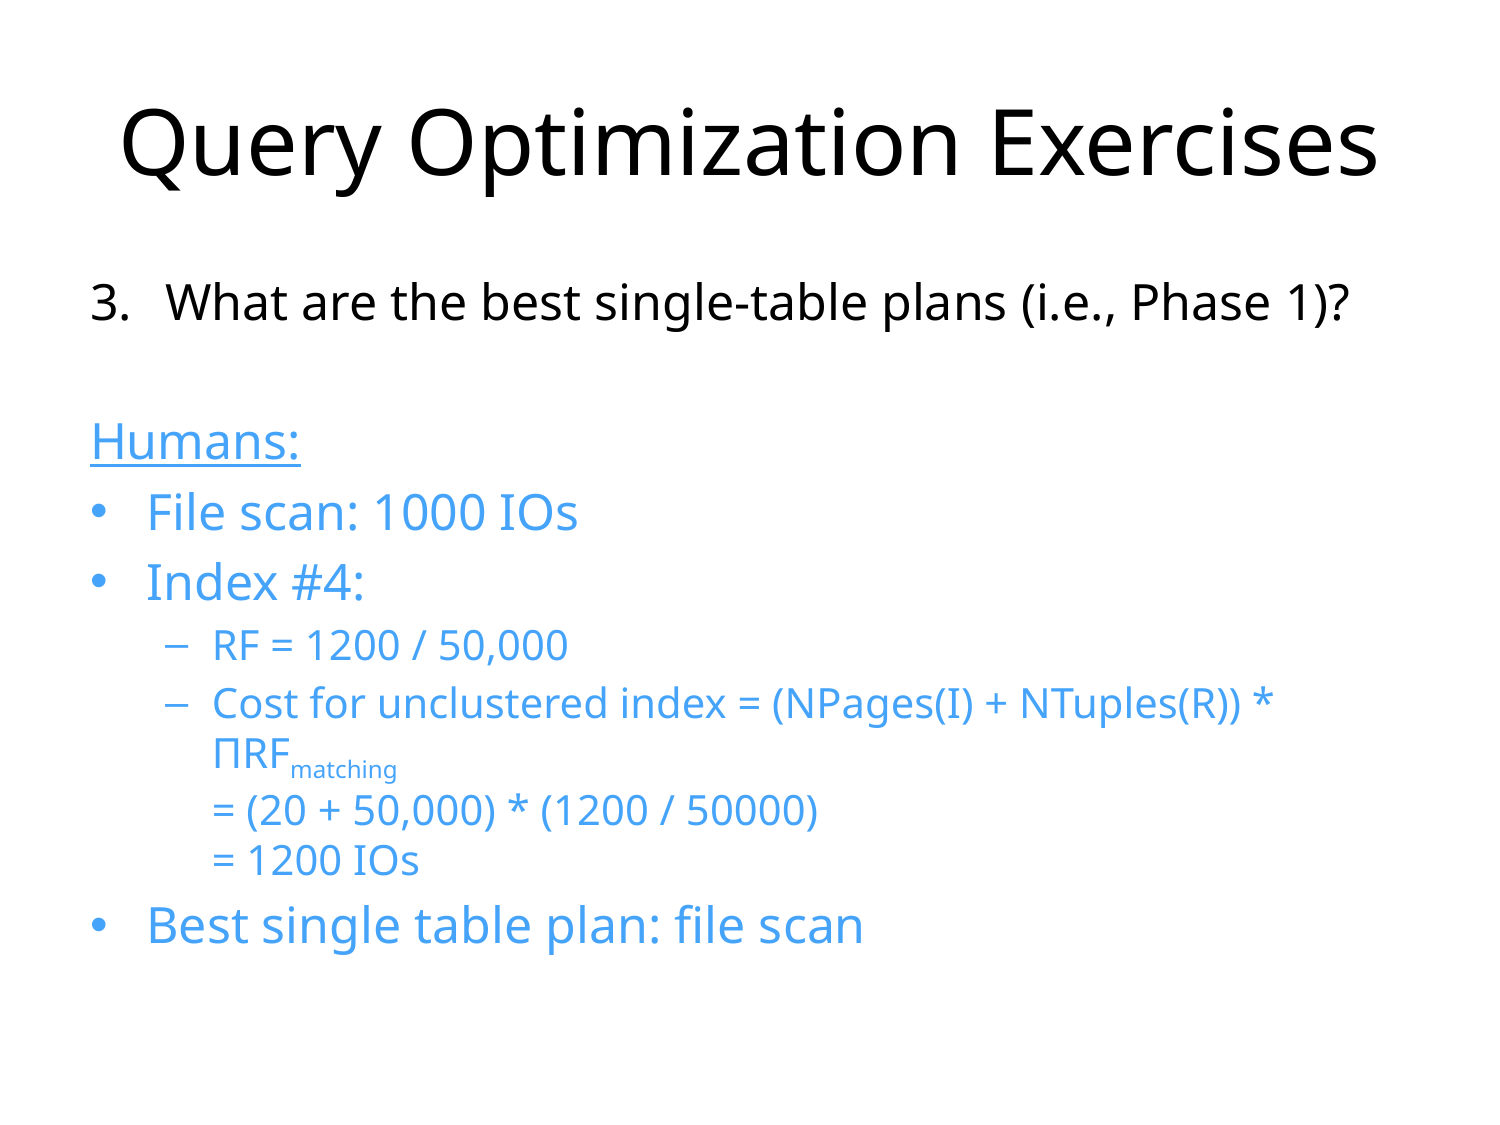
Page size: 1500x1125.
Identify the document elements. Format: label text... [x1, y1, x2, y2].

list What are the best single-table plans (i.e., Phase 1)? Humans: File scan: 1000 IOs Index #4: RF = 1200 / 50,000 Cost for unclustered index = (NPages(I) + NTuples(R)) * ΠRFmatching = (20 + 50,000) * (1200 / 50000) = 1200 IOs Best single table plan: file scan [75, 262, 1425, 1095]
title Query Optimization Exercises [75, 45, 1425, 233]
